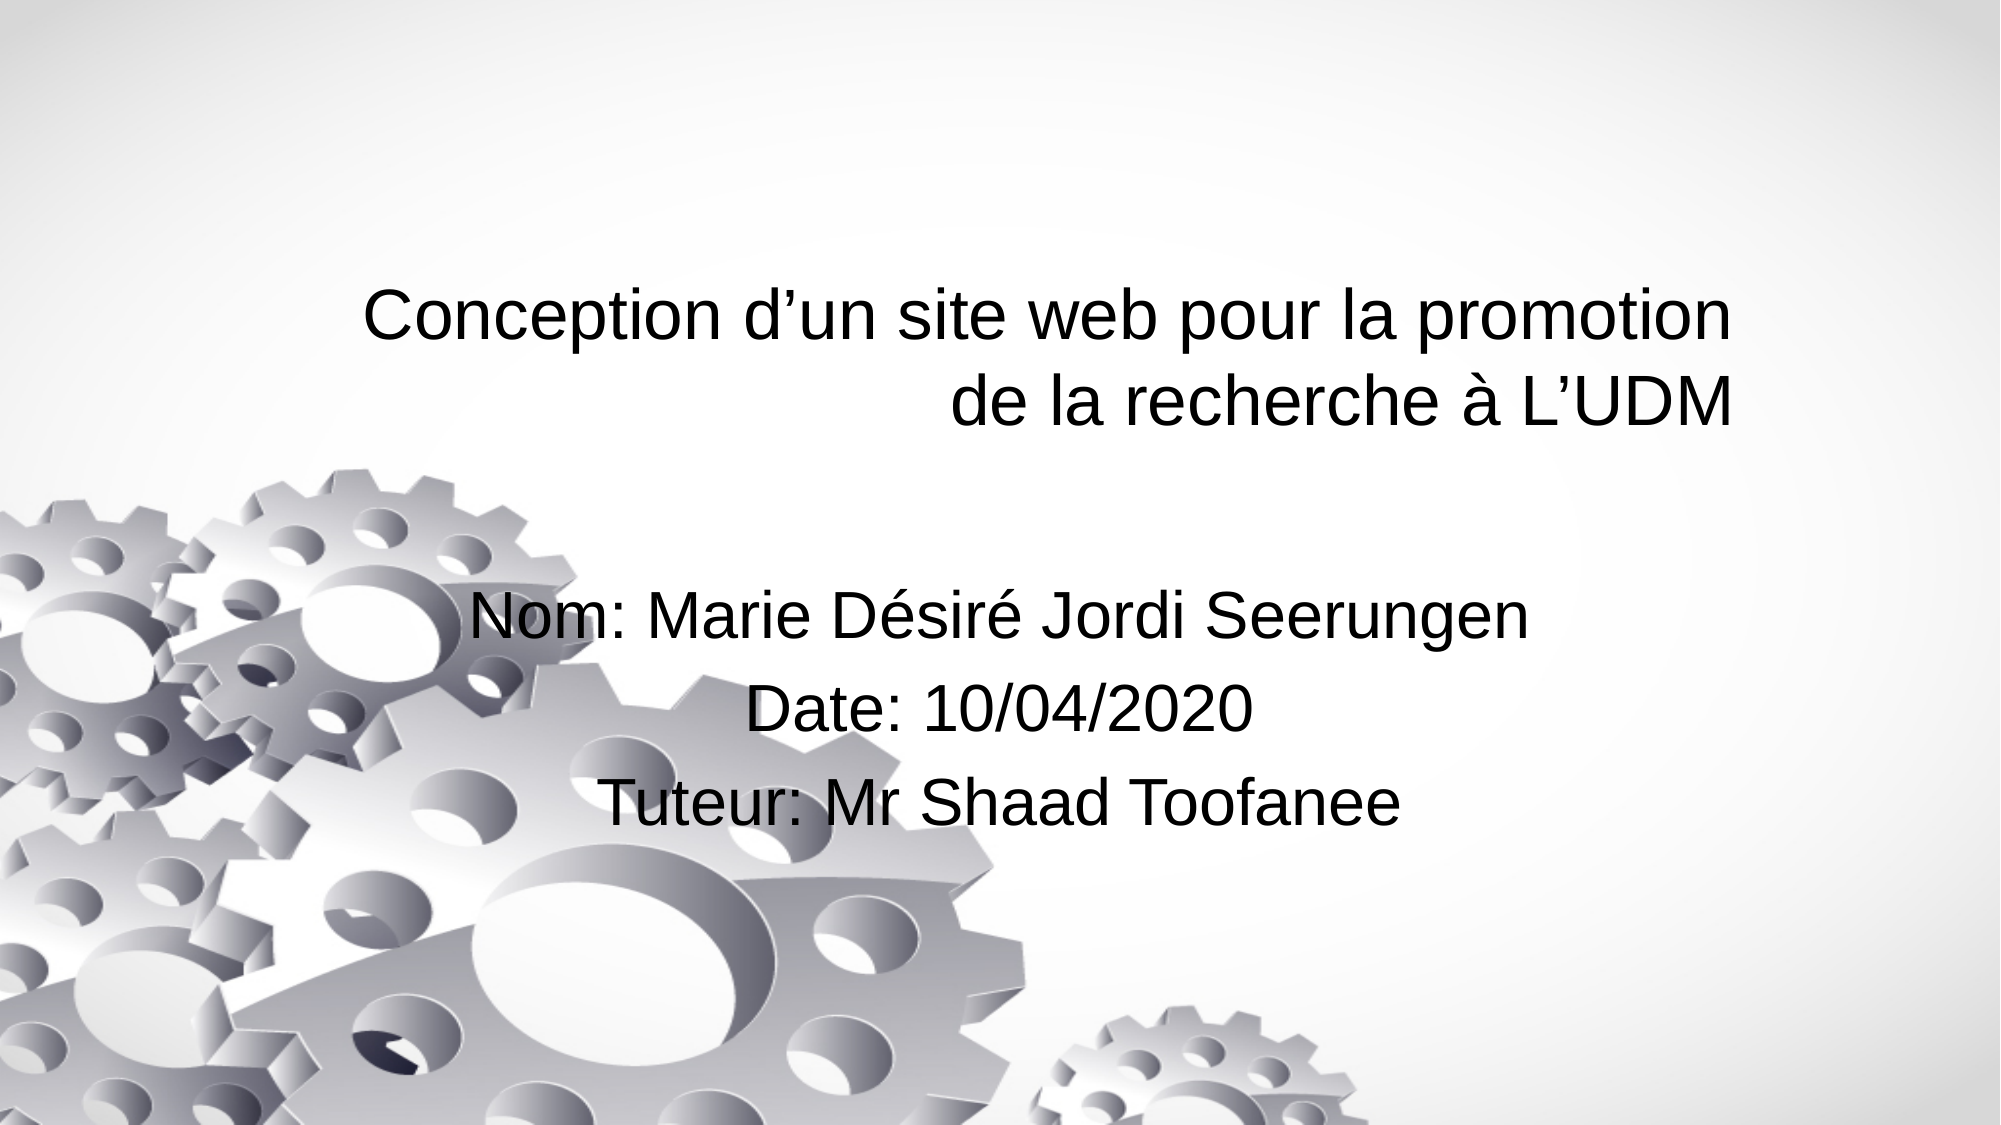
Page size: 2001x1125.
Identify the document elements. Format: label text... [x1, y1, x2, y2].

title Conception d’un site web pour la promotion de la recherche à L’UDM [249, 183, 1751, 449]
picture [0, 0, 2000, 1125]
subtitle Nom: Marie Désiré Jordi Seerungen Date: 10/04/2020 Tuteur: Mr Shaad Toofanee [249, 564, 1751, 863]
